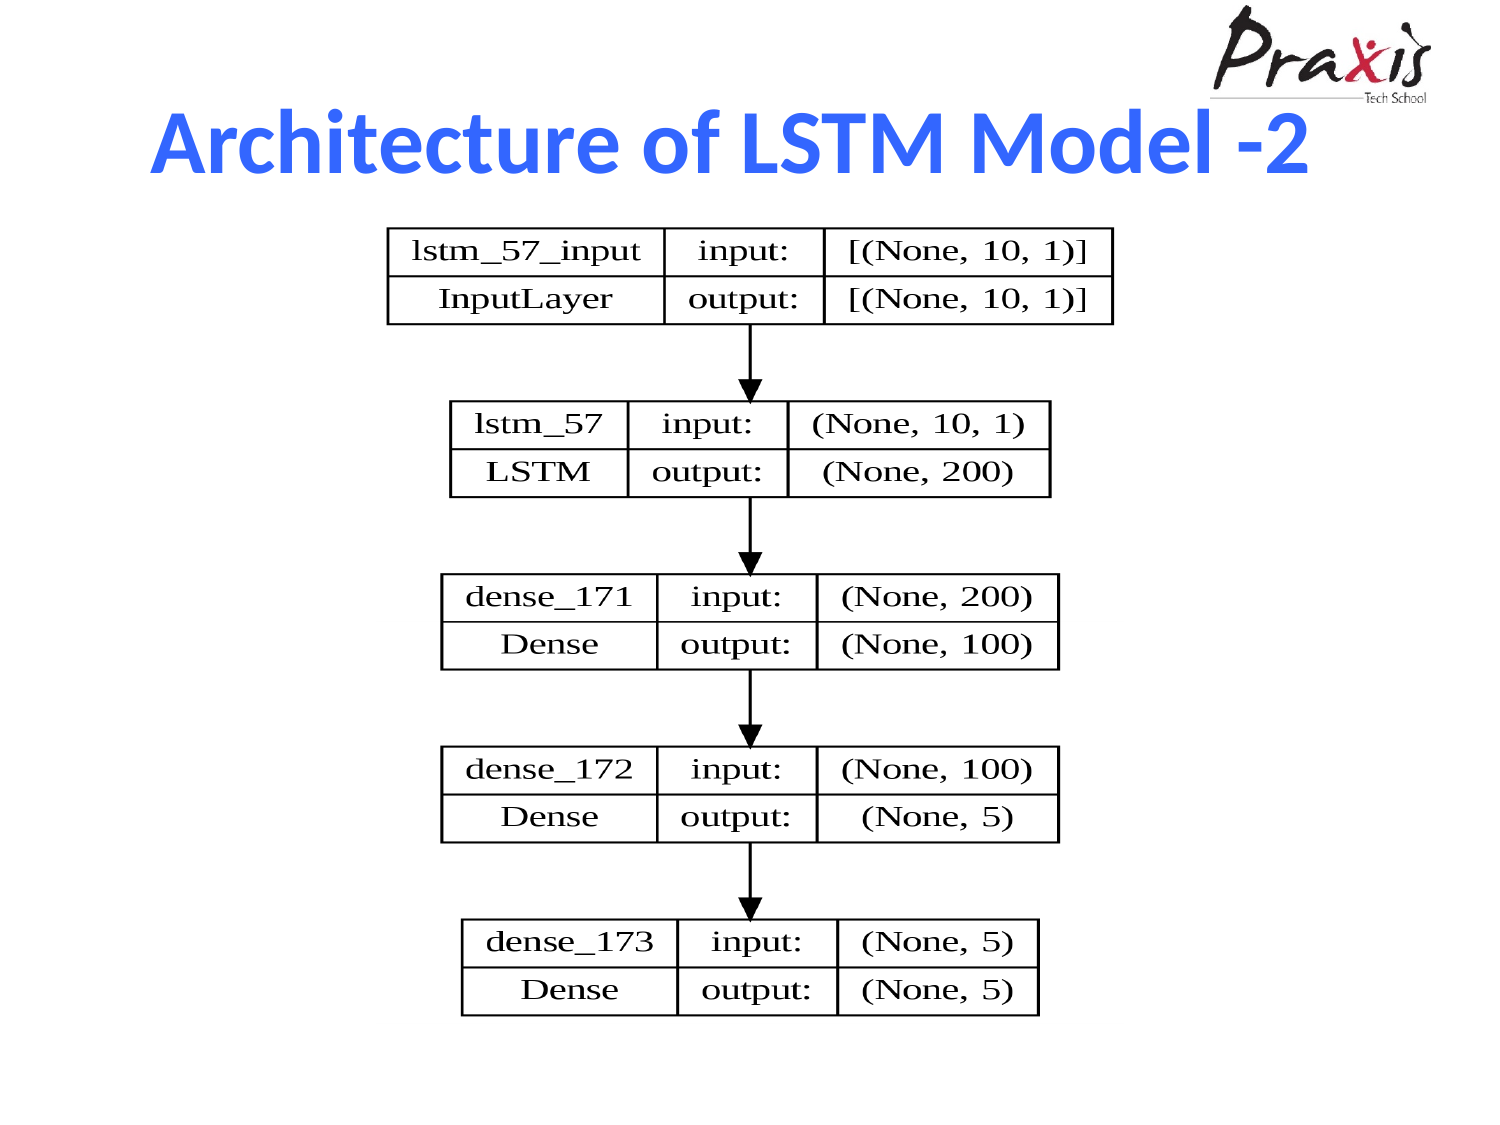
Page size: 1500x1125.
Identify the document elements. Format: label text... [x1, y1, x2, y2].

picture [1210, 5, 1431, 103]
picture [376, 219, 1124, 1024]
title Architecture of LSTM Model -2 [49, 89, 1413, 185]
